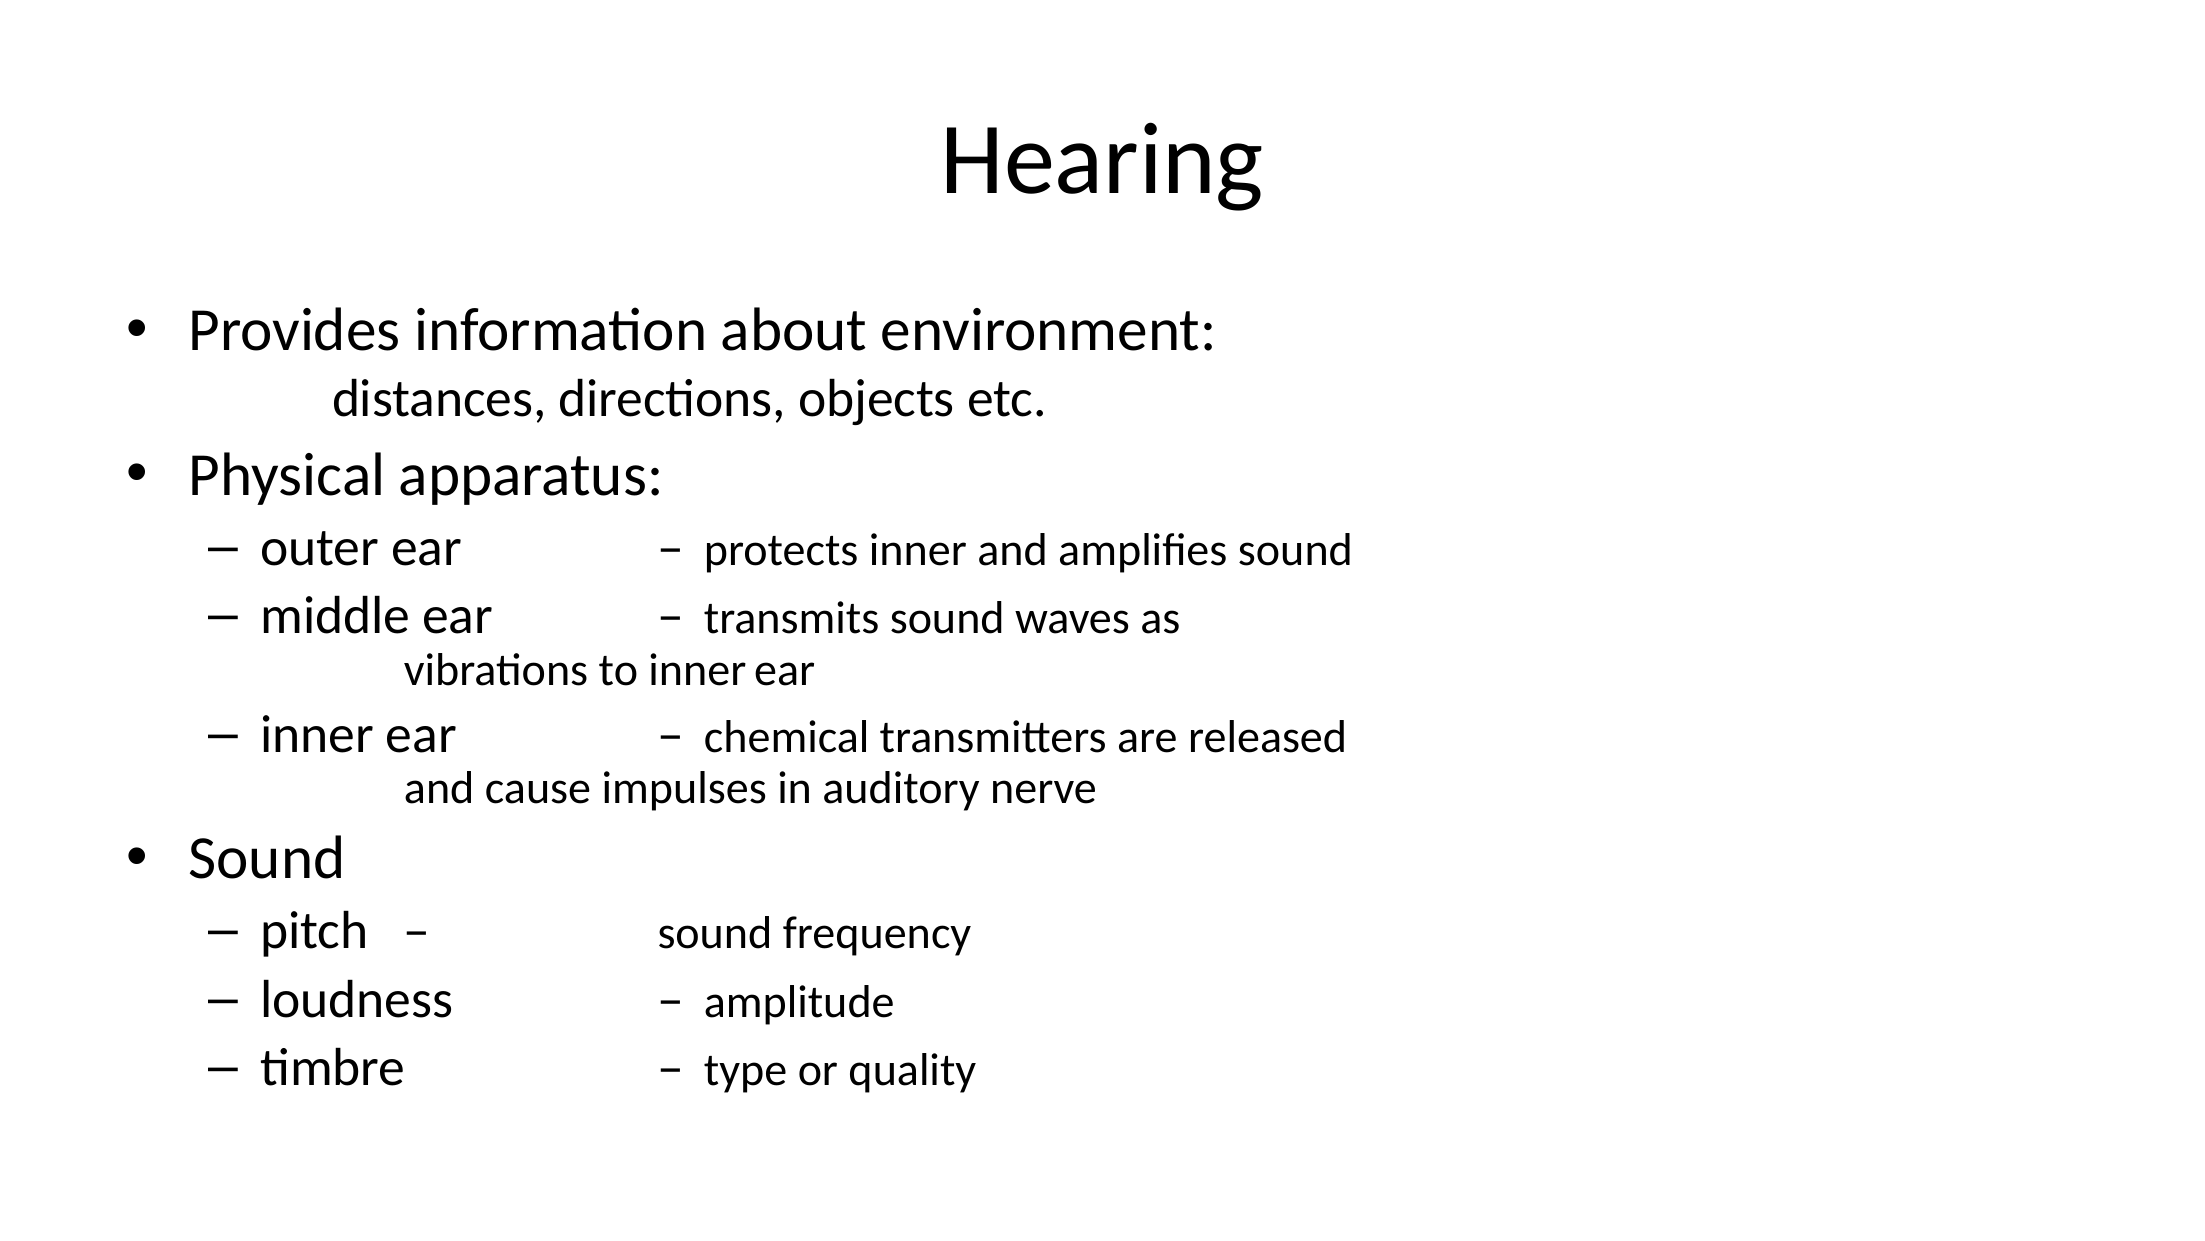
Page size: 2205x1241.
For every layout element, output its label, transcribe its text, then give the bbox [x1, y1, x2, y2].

list Provides information about environment: distances, directions, objects etc. Physical apparatus: outer ear – protects inner and amplifies sound middle ear – transmits sound waves as vibrations to inner ear inner ear – chemical transmitters are released and cause impulses in auditory nerve Sound pitch – sound frequency loudness – amplitude timbre – type or quality [110, 289, 2095, 1108]
title Hearing [110, 49, 2095, 257]
